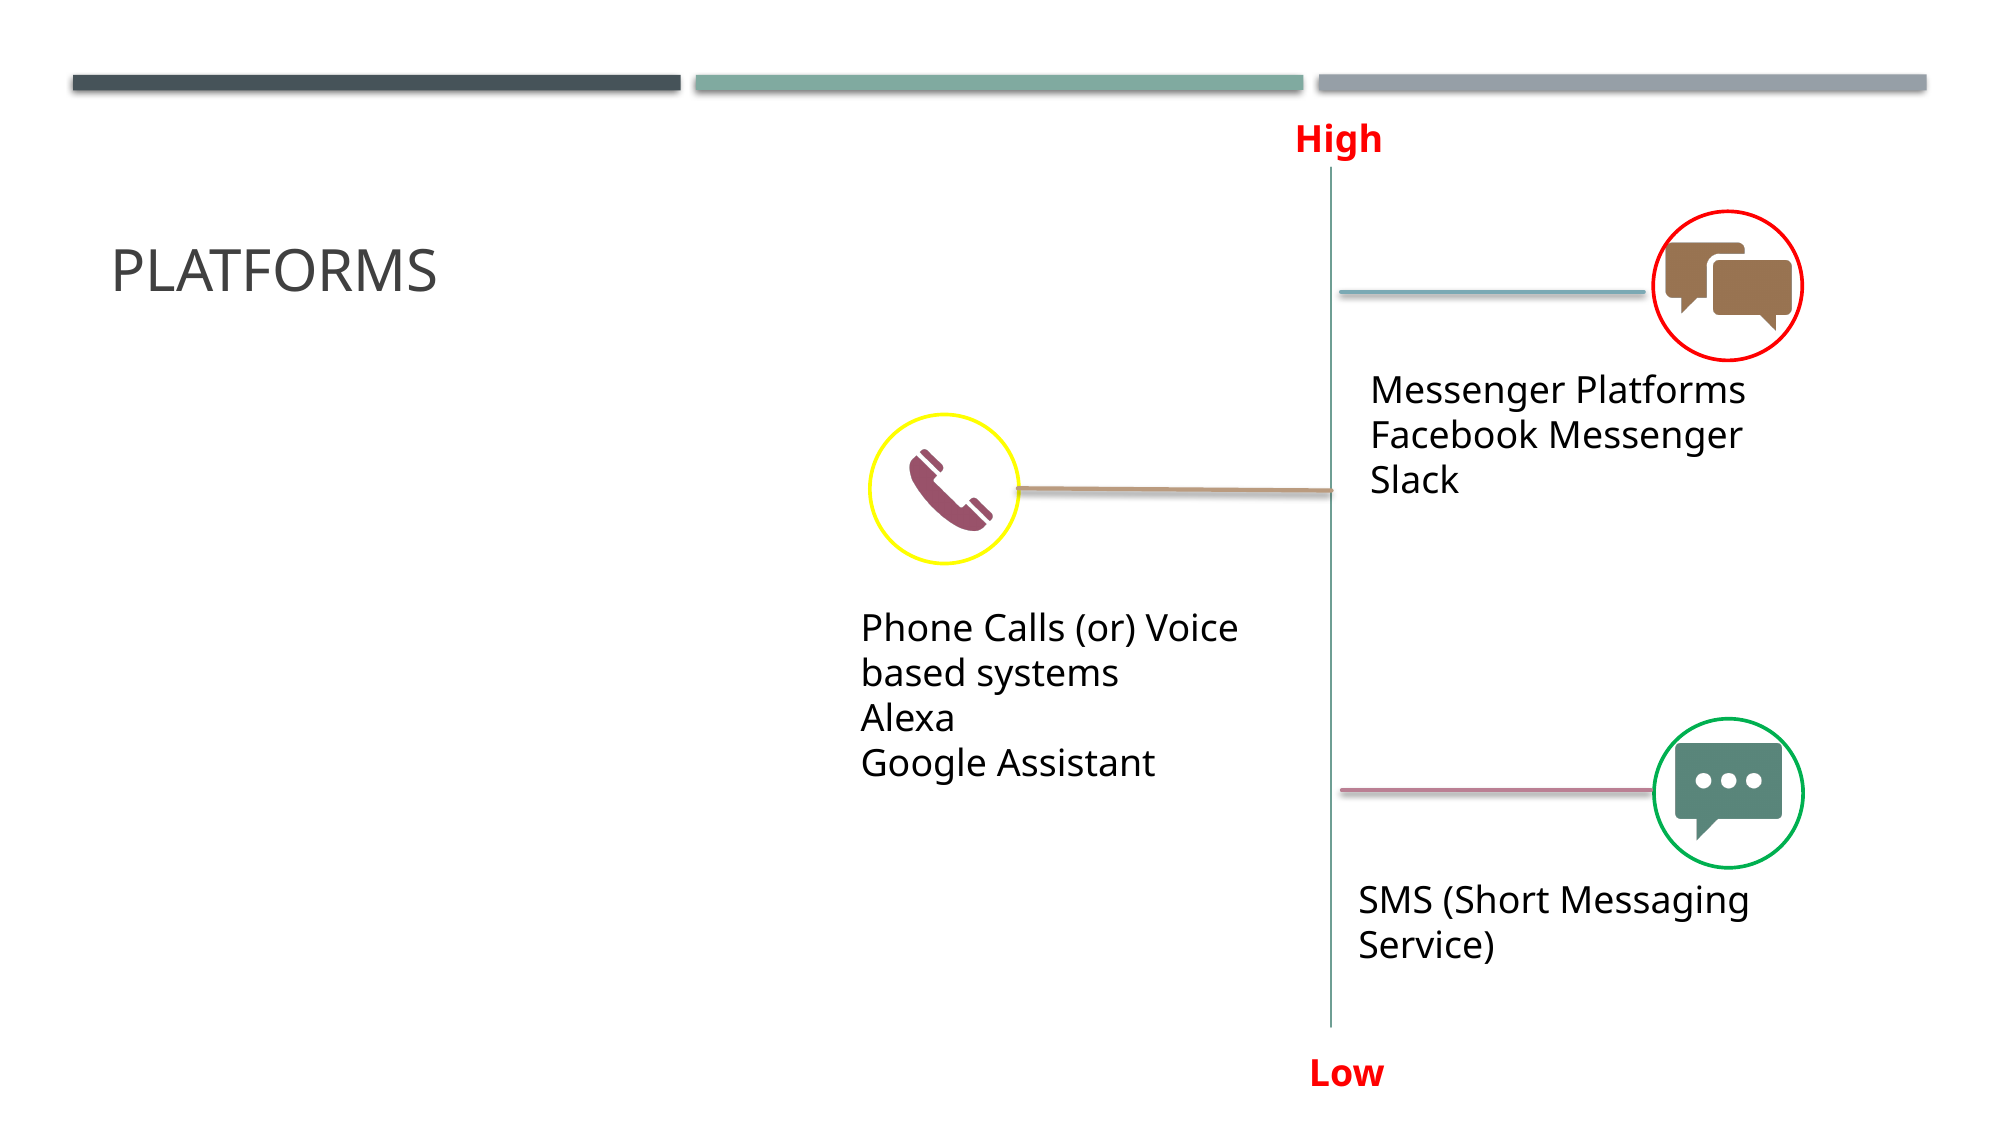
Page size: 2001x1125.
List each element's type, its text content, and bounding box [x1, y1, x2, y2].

text_box SMS (Short Messaging Service) [1343, 868, 1794, 974]
title Platforms [95, 115, 1329, 311]
picture [900, 440, 1002, 540]
text_box [867, 412, 1021, 566]
text_box Phone Calls (or) Voice based systems Alexa Google Assistant [845, 596, 1296, 792]
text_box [1017, 487, 1332, 491]
picture [1652, 716, 1804, 868]
text_box Messenger Platforms Facebook Messenger Slack [1355, 358, 1806, 509]
text_box Low [1293, 1041, 1744, 1102]
title Platforms [1333, 115, 1905, 311]
picture [1652, 210, 1804, 362]
text_box High [1279, 107, 1730, 168]
